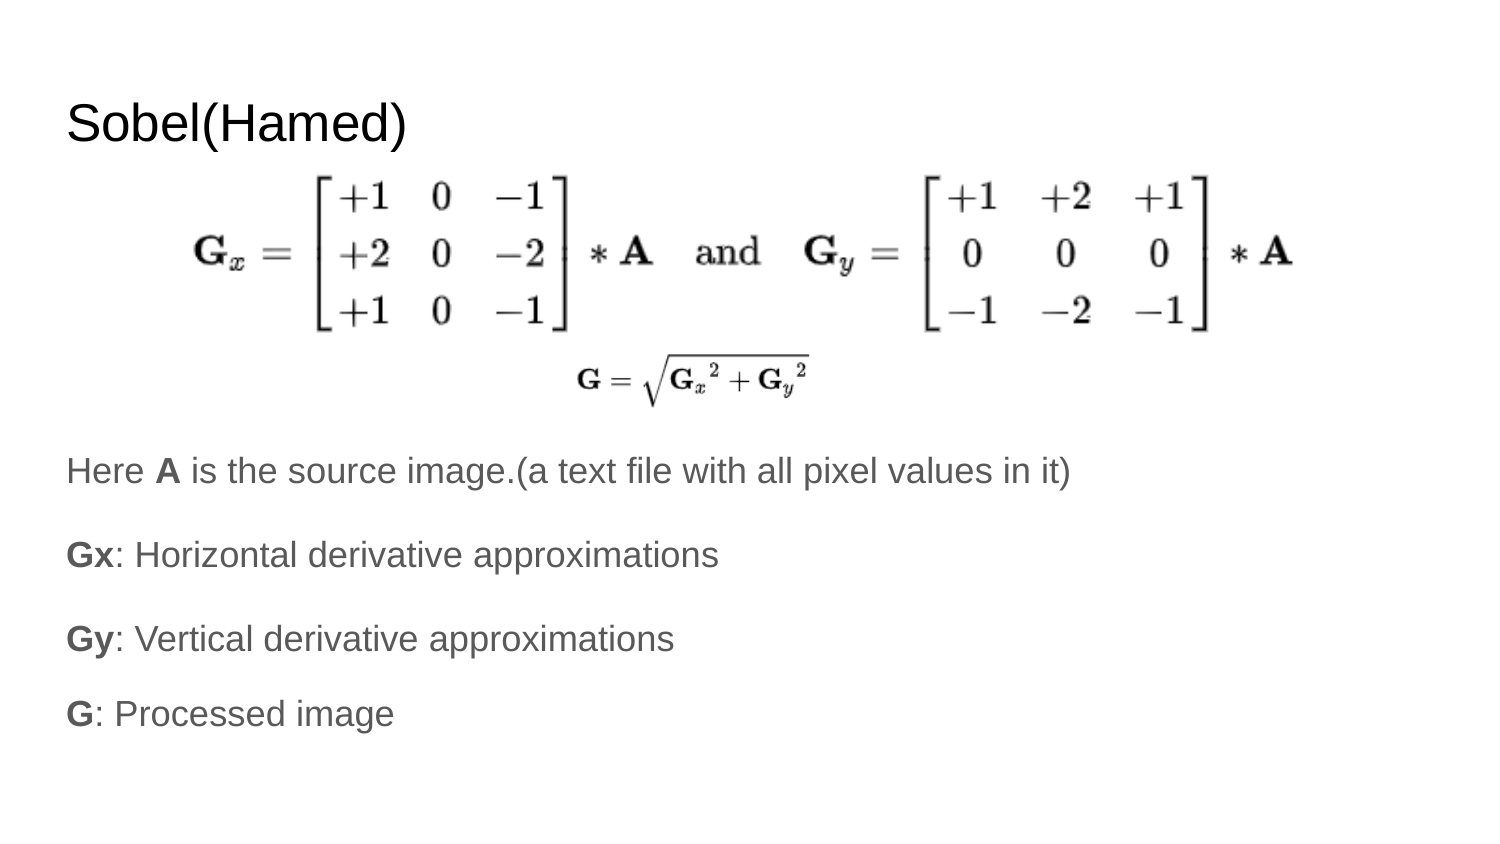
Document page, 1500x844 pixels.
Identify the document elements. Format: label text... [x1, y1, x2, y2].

picture [168, 166, 1332, 410]
list Here A is the source image.(a text file with all pixel values in it) Gx: Horizontal derivative approximations Gy: Vertical derivative approximations G: Processed image [51, 189, 1449, 750]
title Sobel(Hamed) [51, 72, 1449, 167]
